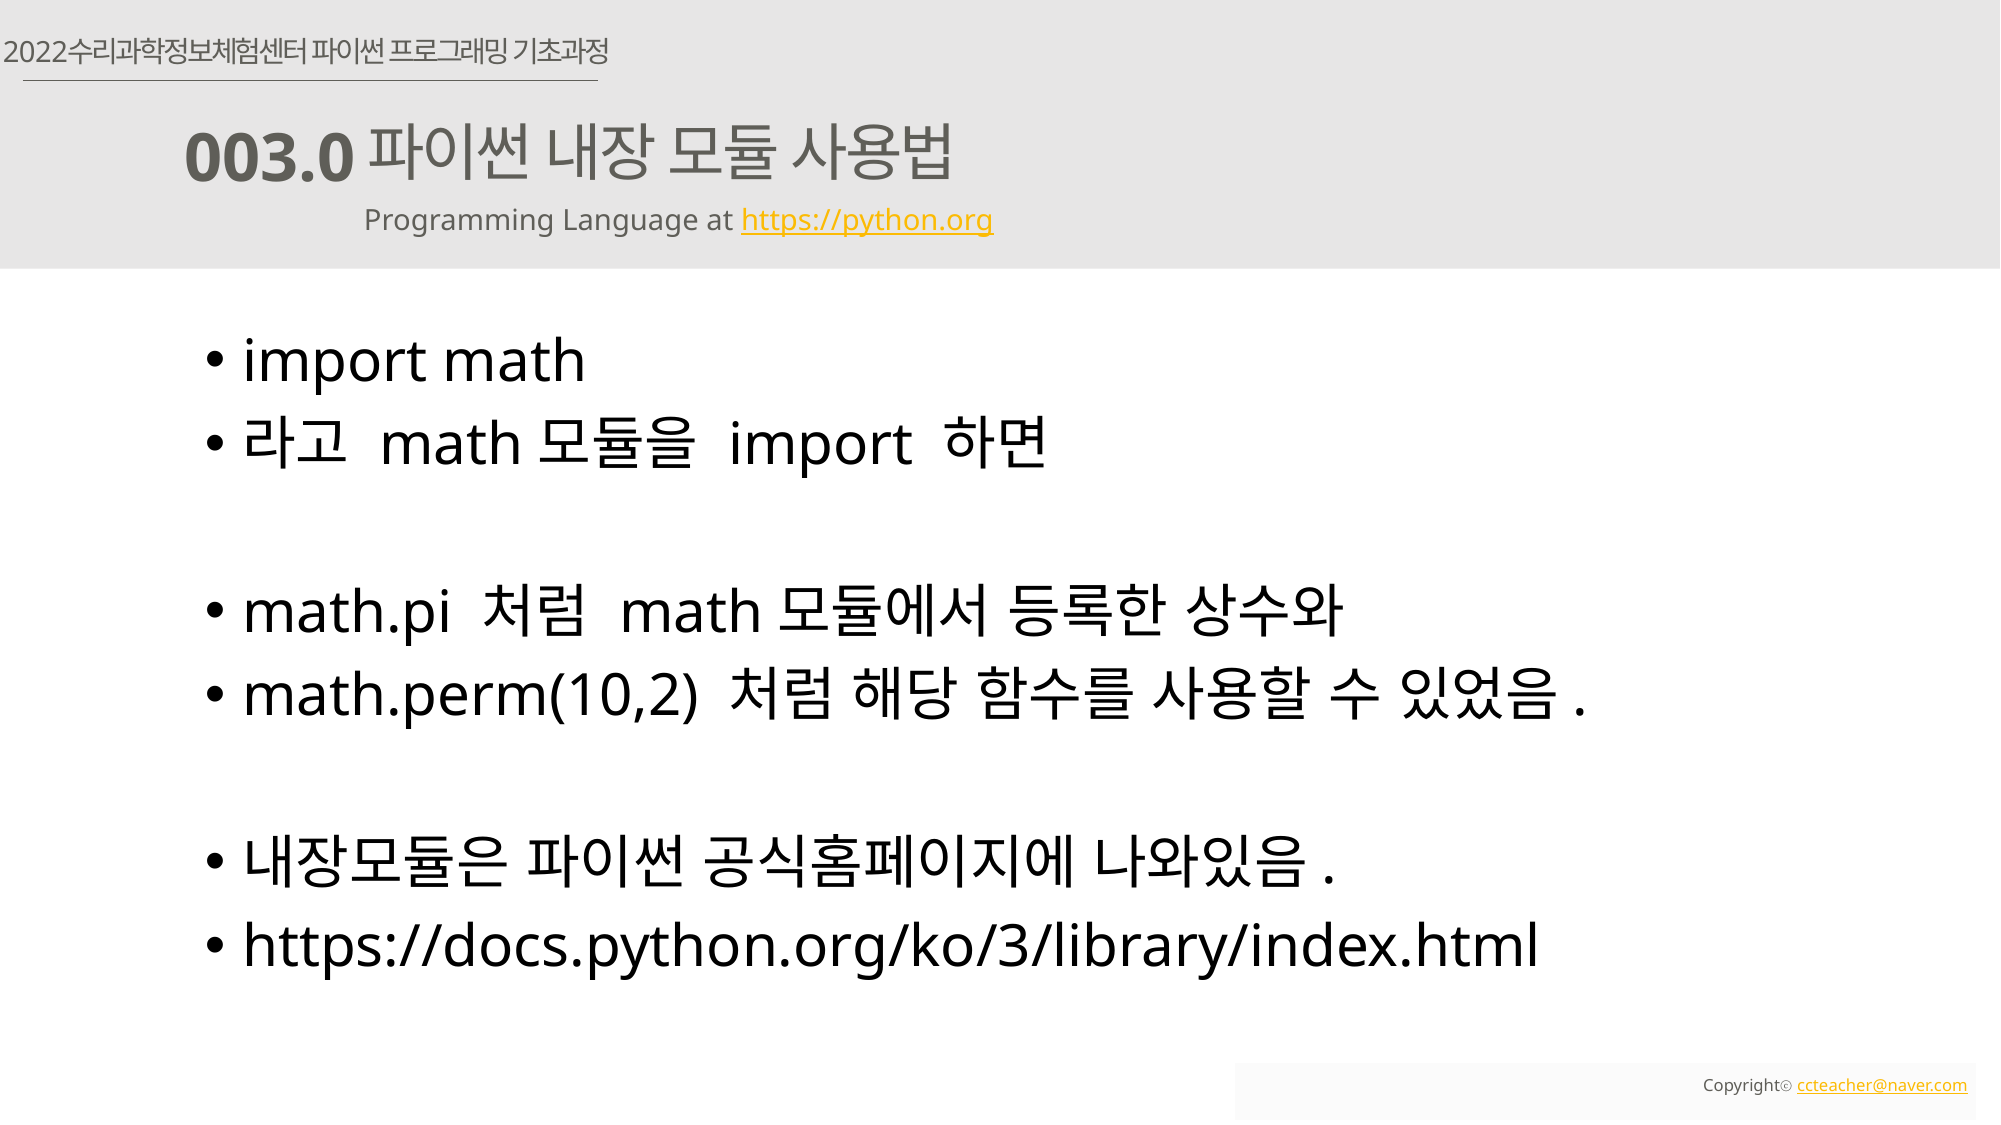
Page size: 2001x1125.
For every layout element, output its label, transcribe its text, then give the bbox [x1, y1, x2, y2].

text_box [0, 0, 2000, 270]
picture [1235, 1063, 1976, 1120]
text_box 파이썬 내장 모듈 사용법 [352, 105, 972, 193]
text_box 003.0 [169, 111, 352, 202]
text_box 수리과학정보체험센터 파이썬 프로그래밍 기초과정 [0, 25, 627, 111]
text_box Programming Language at https://python.org [349, 193, 1009, 319]
text_box Copyrightⓒ ccteacher@naver.com [1687, 1067, 1983, 1125]
text_box import math 라고 math모듈을 import 하면 math.pi 처럼 math모듈에서 등록한 상수와 math.perm(10,2) 처럼 해당 함수를 사용할 수 있었음. 내장모듈은 파이썬 공식홈페이지에 나와있음. https://docs.python.org/ko/3/library/index.html [189, 323, 1580, 1061]
